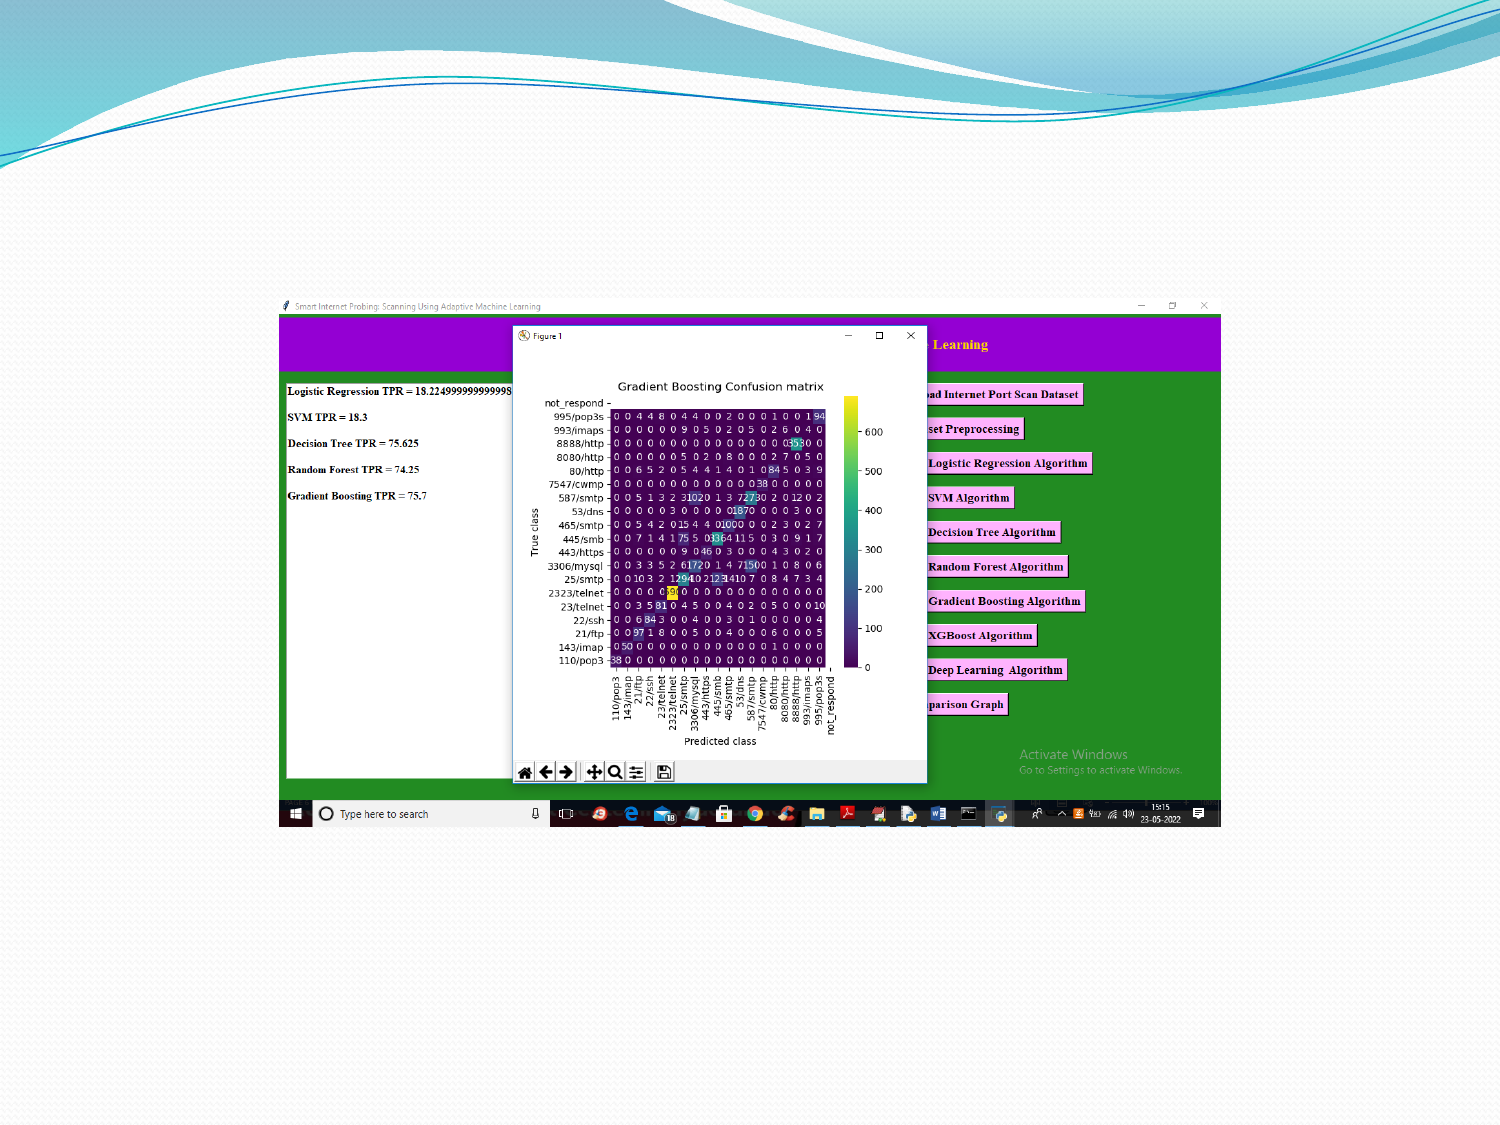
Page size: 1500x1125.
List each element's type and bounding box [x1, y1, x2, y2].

picture [279, 297, 1221, 827]
